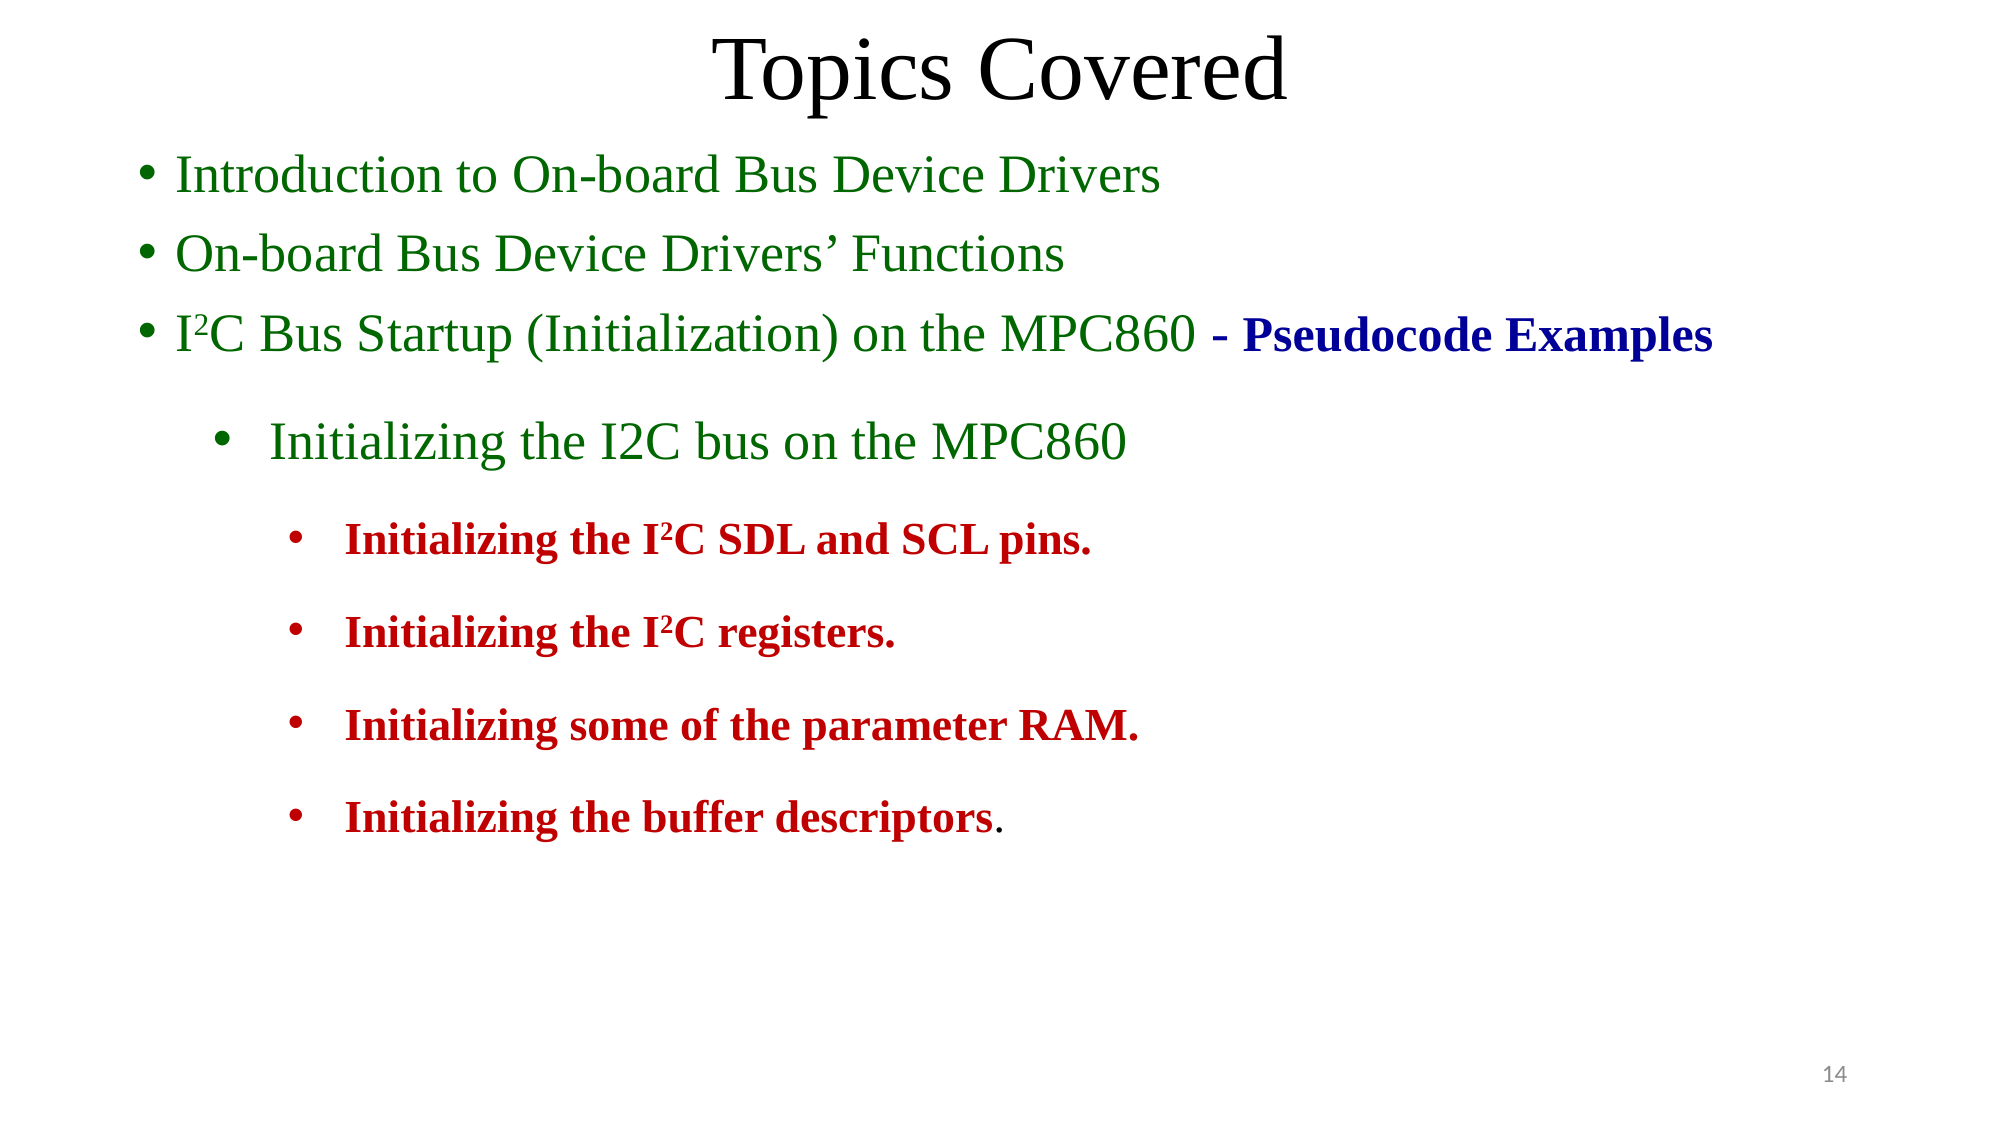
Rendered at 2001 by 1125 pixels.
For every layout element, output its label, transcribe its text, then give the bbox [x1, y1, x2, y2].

title Topics Covered [37, 11, 1962, 128]
list Introduction to On-board Bus Device Drivers On-board Bus Device Drivers’ Functions I2C Bus Startup (Initialization) on the MPC860 - Pseudocode Examples Initializing the I2C bus on the MPC860 Initializing the I2C SDL and SCL pins. Initializing the I2C registers. Initializing some of the parameter RAM. Initializing the buffer descriptors. [123, 138, 1878, 1037]
slide_number 14 [1412, 1042, 1863, 1103]
